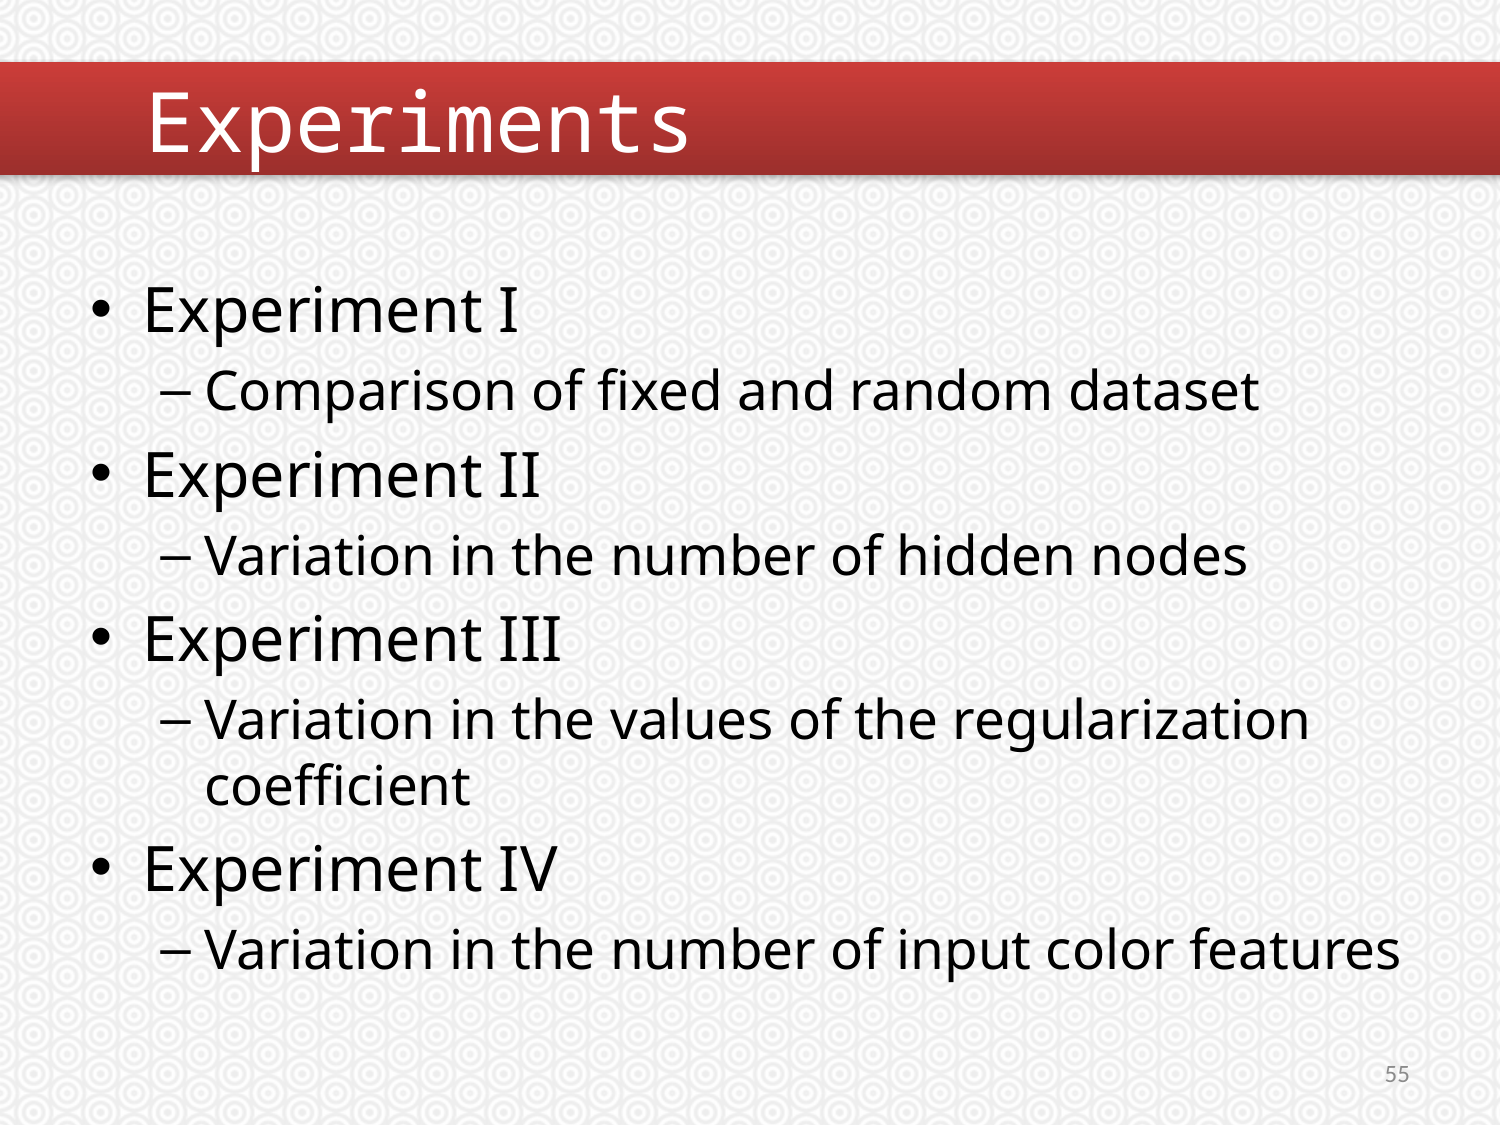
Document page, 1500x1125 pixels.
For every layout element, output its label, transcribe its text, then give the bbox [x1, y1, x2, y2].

text_box Experiments [0, 62, 1500, 175]
picture [0, 175, 1500, 1125]
list Experiment I Comparison of fixed and random dataset Experiment II Variation in the number of hidden nodes Experiment III Variation in the values of the regularization coefficient Experiment IV Variation in the number of input color features [75, 262, 1425, 1005]
slide_number 55 [1074, 1042, 1425, 1103]
picture [0, 0, 1500, 62]
